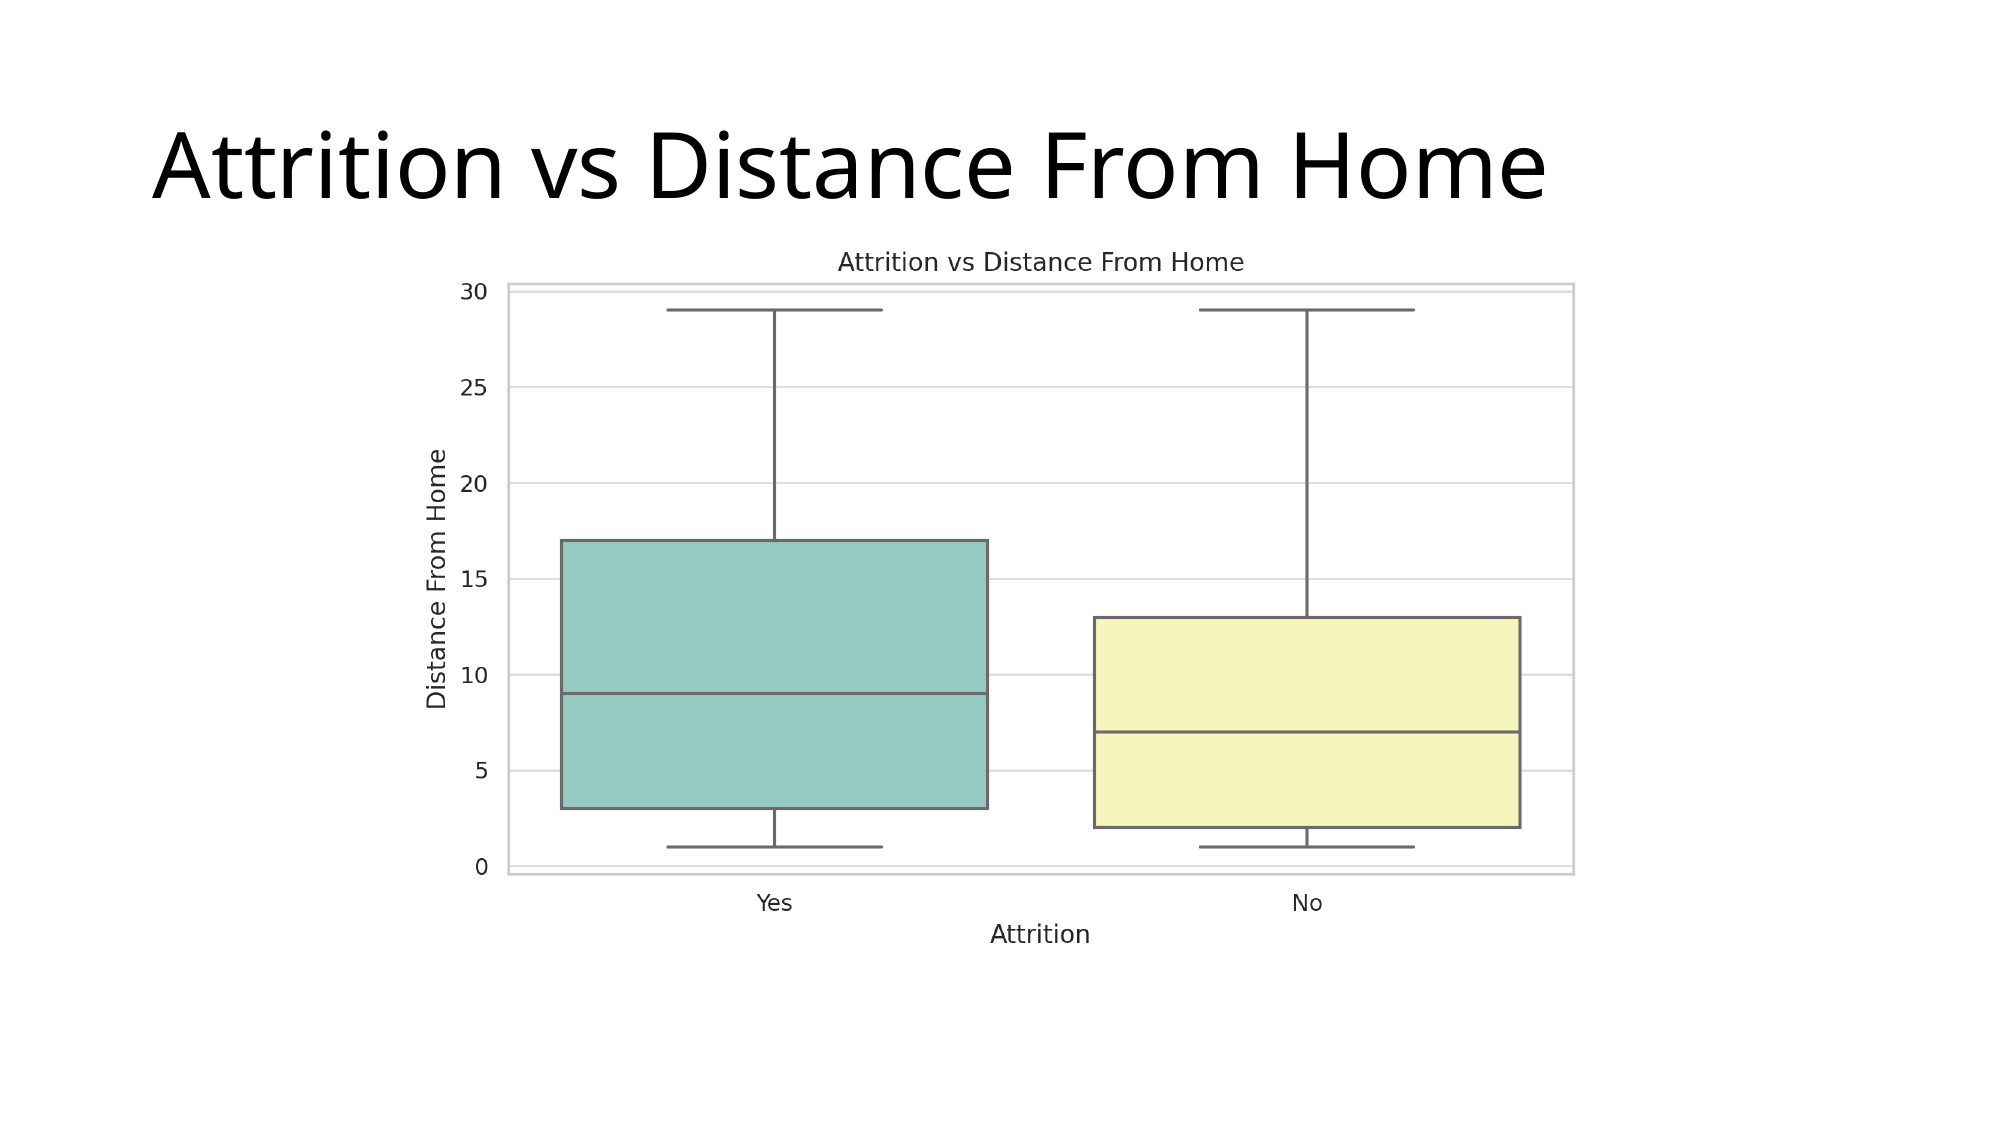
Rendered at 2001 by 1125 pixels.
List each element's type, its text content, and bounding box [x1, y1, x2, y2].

picture [399, 224, 1600, 975]
title Attrition vs Distance From Home [137, 59, 1863, 278]
